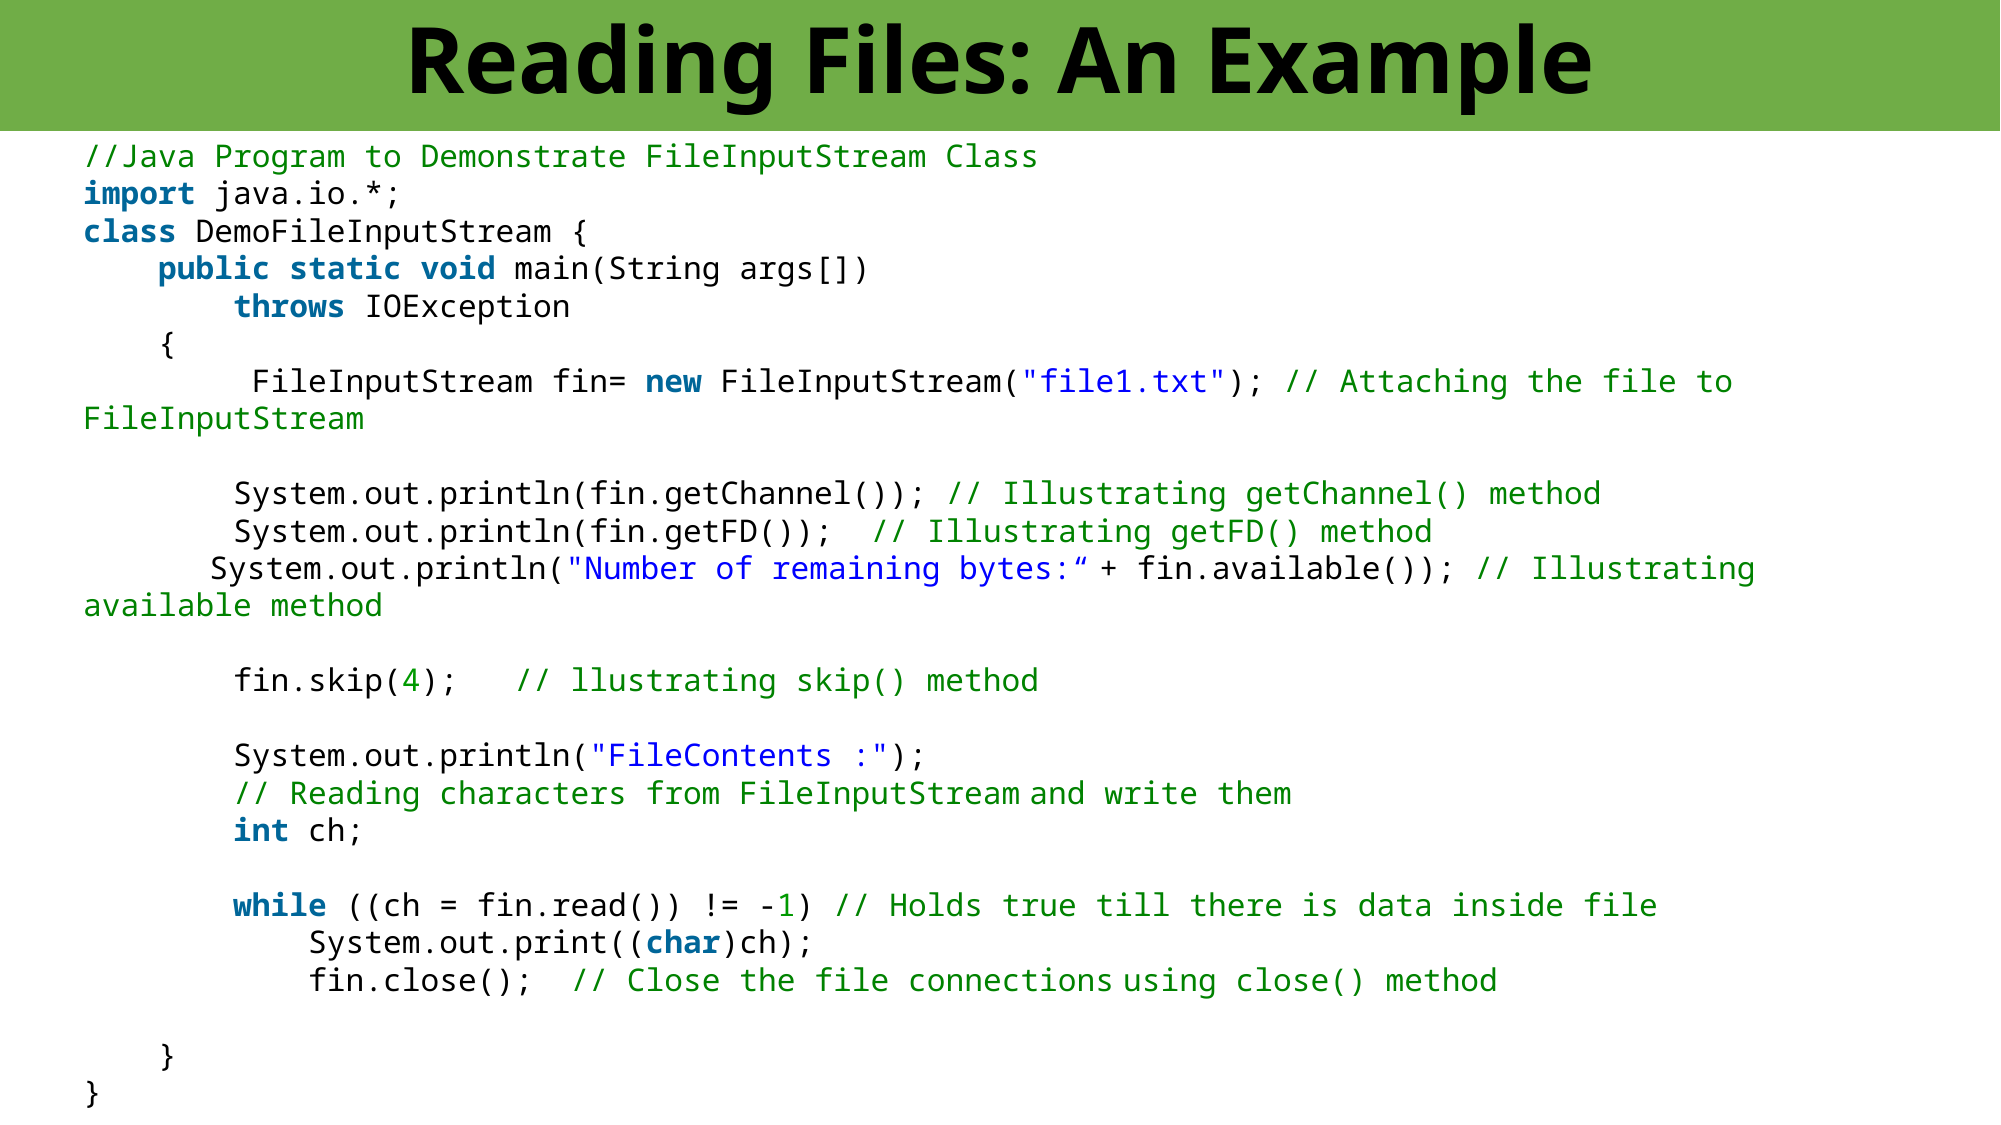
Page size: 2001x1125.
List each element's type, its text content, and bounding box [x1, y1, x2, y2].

title Reading Files: An Example [0, 0, 2000, 131]
list //Java Program to Demonstrate FileInputStream Class import java.io.*; class DemoFileInputStream { public static void main(String args[]) throws IOException { FileInputStream fin= new FileInputStream("file1.txt"); // Attaching the file to FileInputStream System.out.println(fin.getChannel()); // Illustrating getChannel() method System.out.println(fin.getFD()); // Illustrating getFD() method System.out.println("Number of remaining bytes:“ + fin.available()); // Illustrating available method fin.skip(4); // llustrating skip() method System.out.println("FileContents :"); // Reading characters from FileInputStream and write them int ch; while ((ch = fin.read()) != -1) // Holds true till there is data inside file System.out.print((char)ch); fin.close(); // Close the file connections using close() method } } [83, 136, 1923, 1110]
